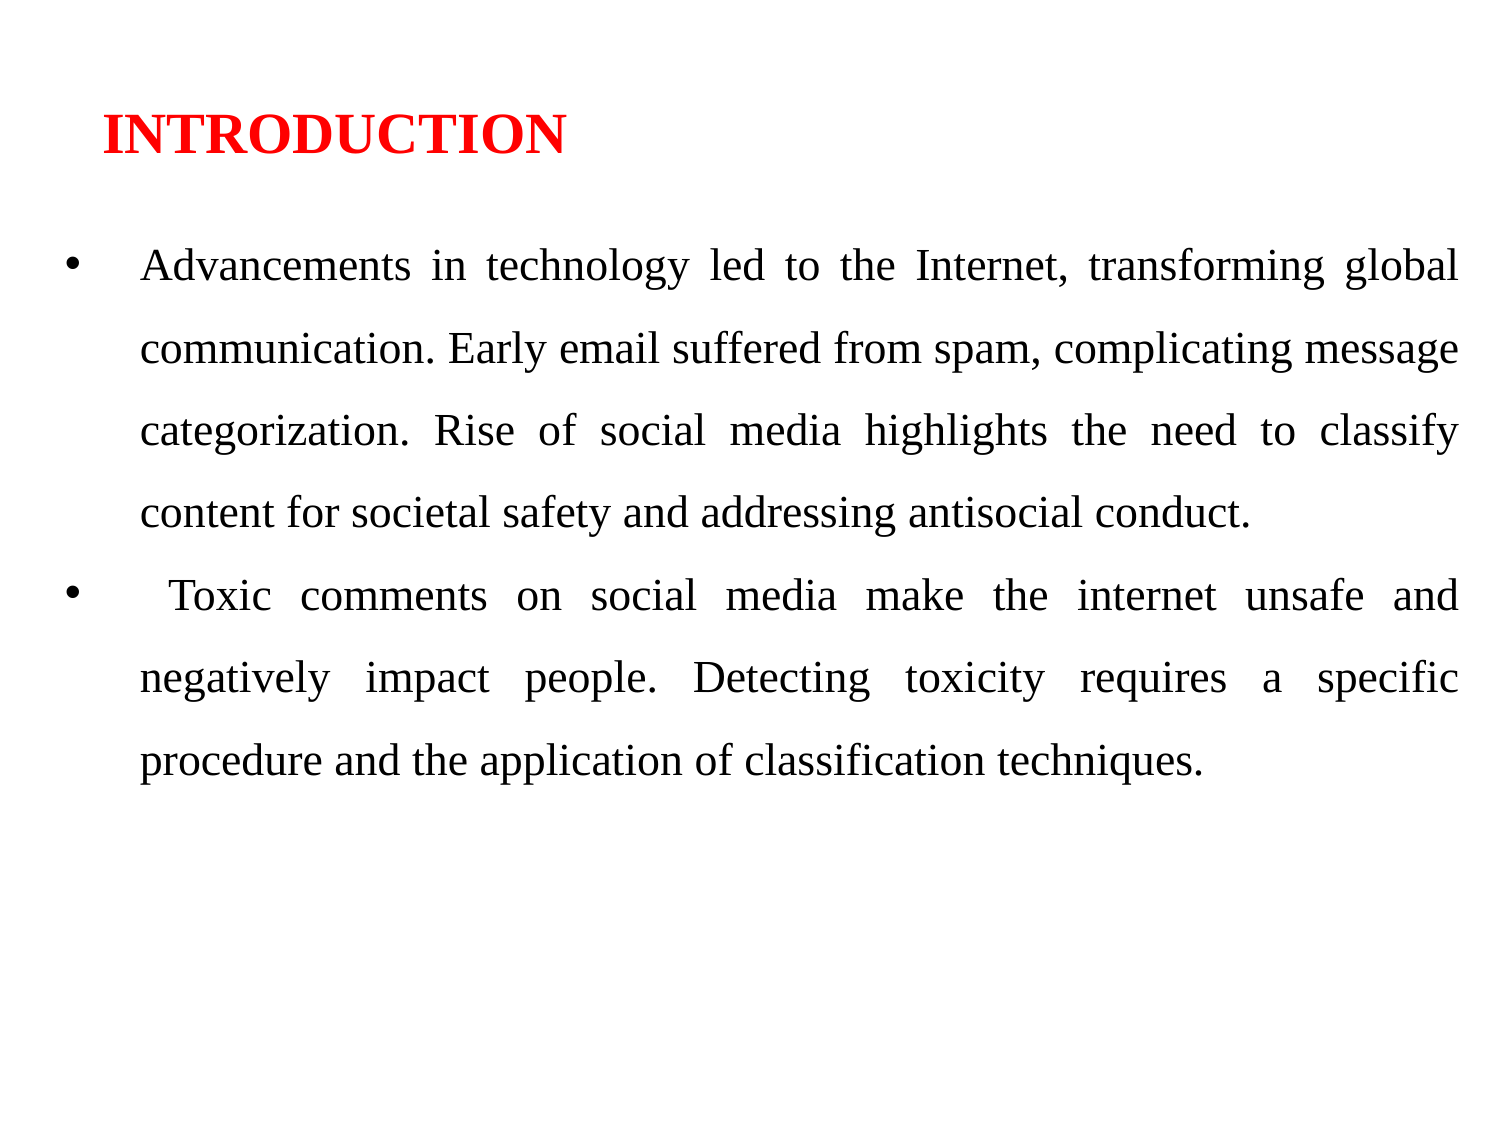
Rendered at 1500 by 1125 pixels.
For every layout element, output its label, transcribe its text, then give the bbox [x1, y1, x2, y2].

text_box Advancements in technology led to the Internet, transforming global communication. Early email suffered from spam, complicating message categorization. Rise of social media highlights the need to classify content for societal safety and addressing antisocial conduct. Toxic comments on social media make the internet unsafe and negatively impact people. Detecting toxicity requires a specific procedure and the application of classification techniques. [49, 199, 1475, 792]
text_box INTRODUCTION [87, 87, 1313, 173]
